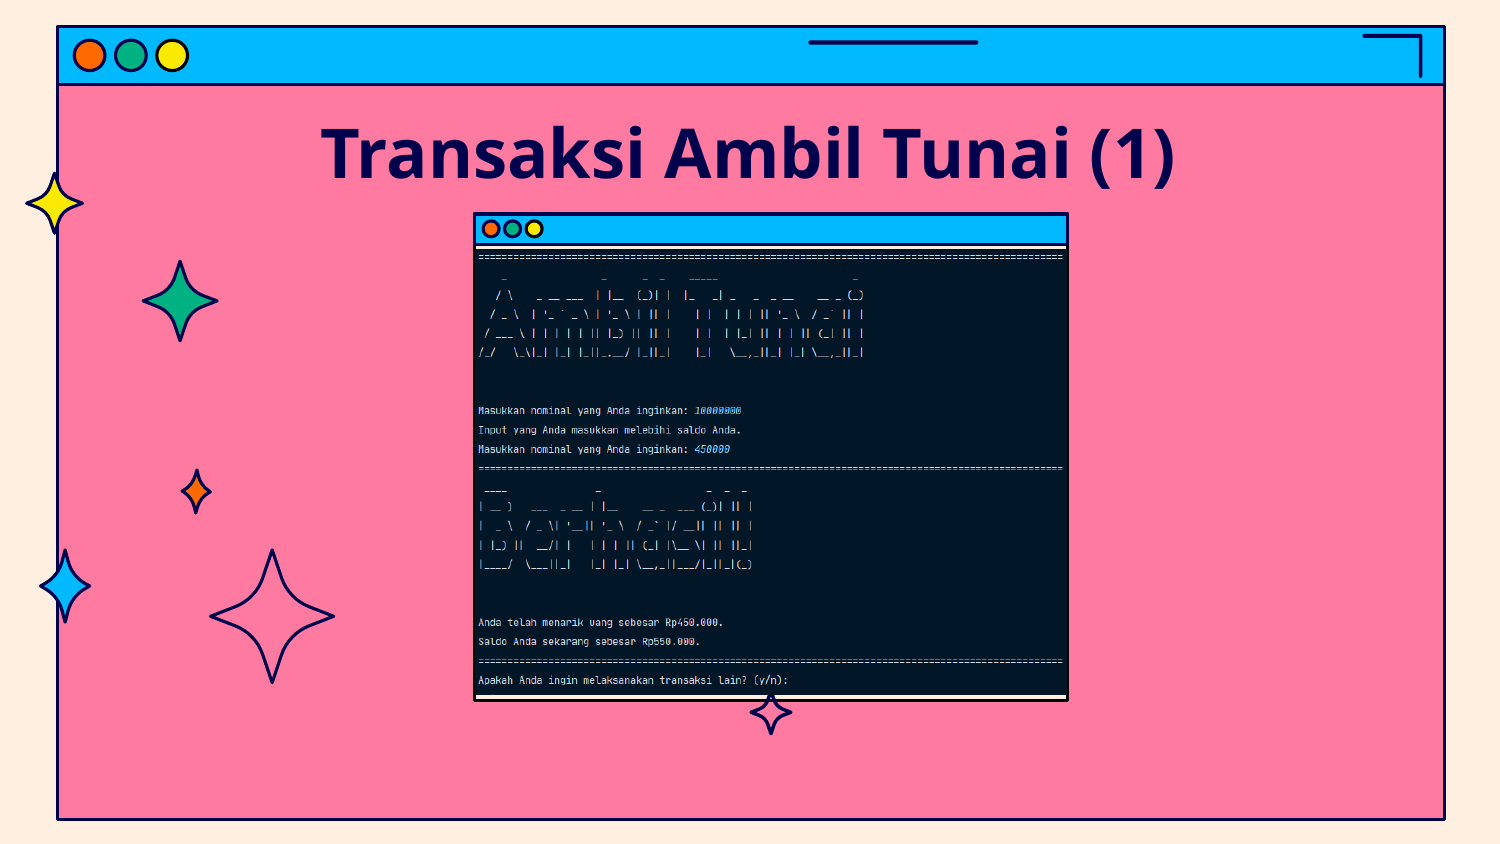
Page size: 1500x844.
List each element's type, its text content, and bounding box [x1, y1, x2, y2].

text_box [474, 213, 1068, 248]
text_box [750, 710, 792, 735]
title Transaksi Ambil Tunai (1) [114, 94, 1383, 189]
picture [474, 249, 1067, 695]
